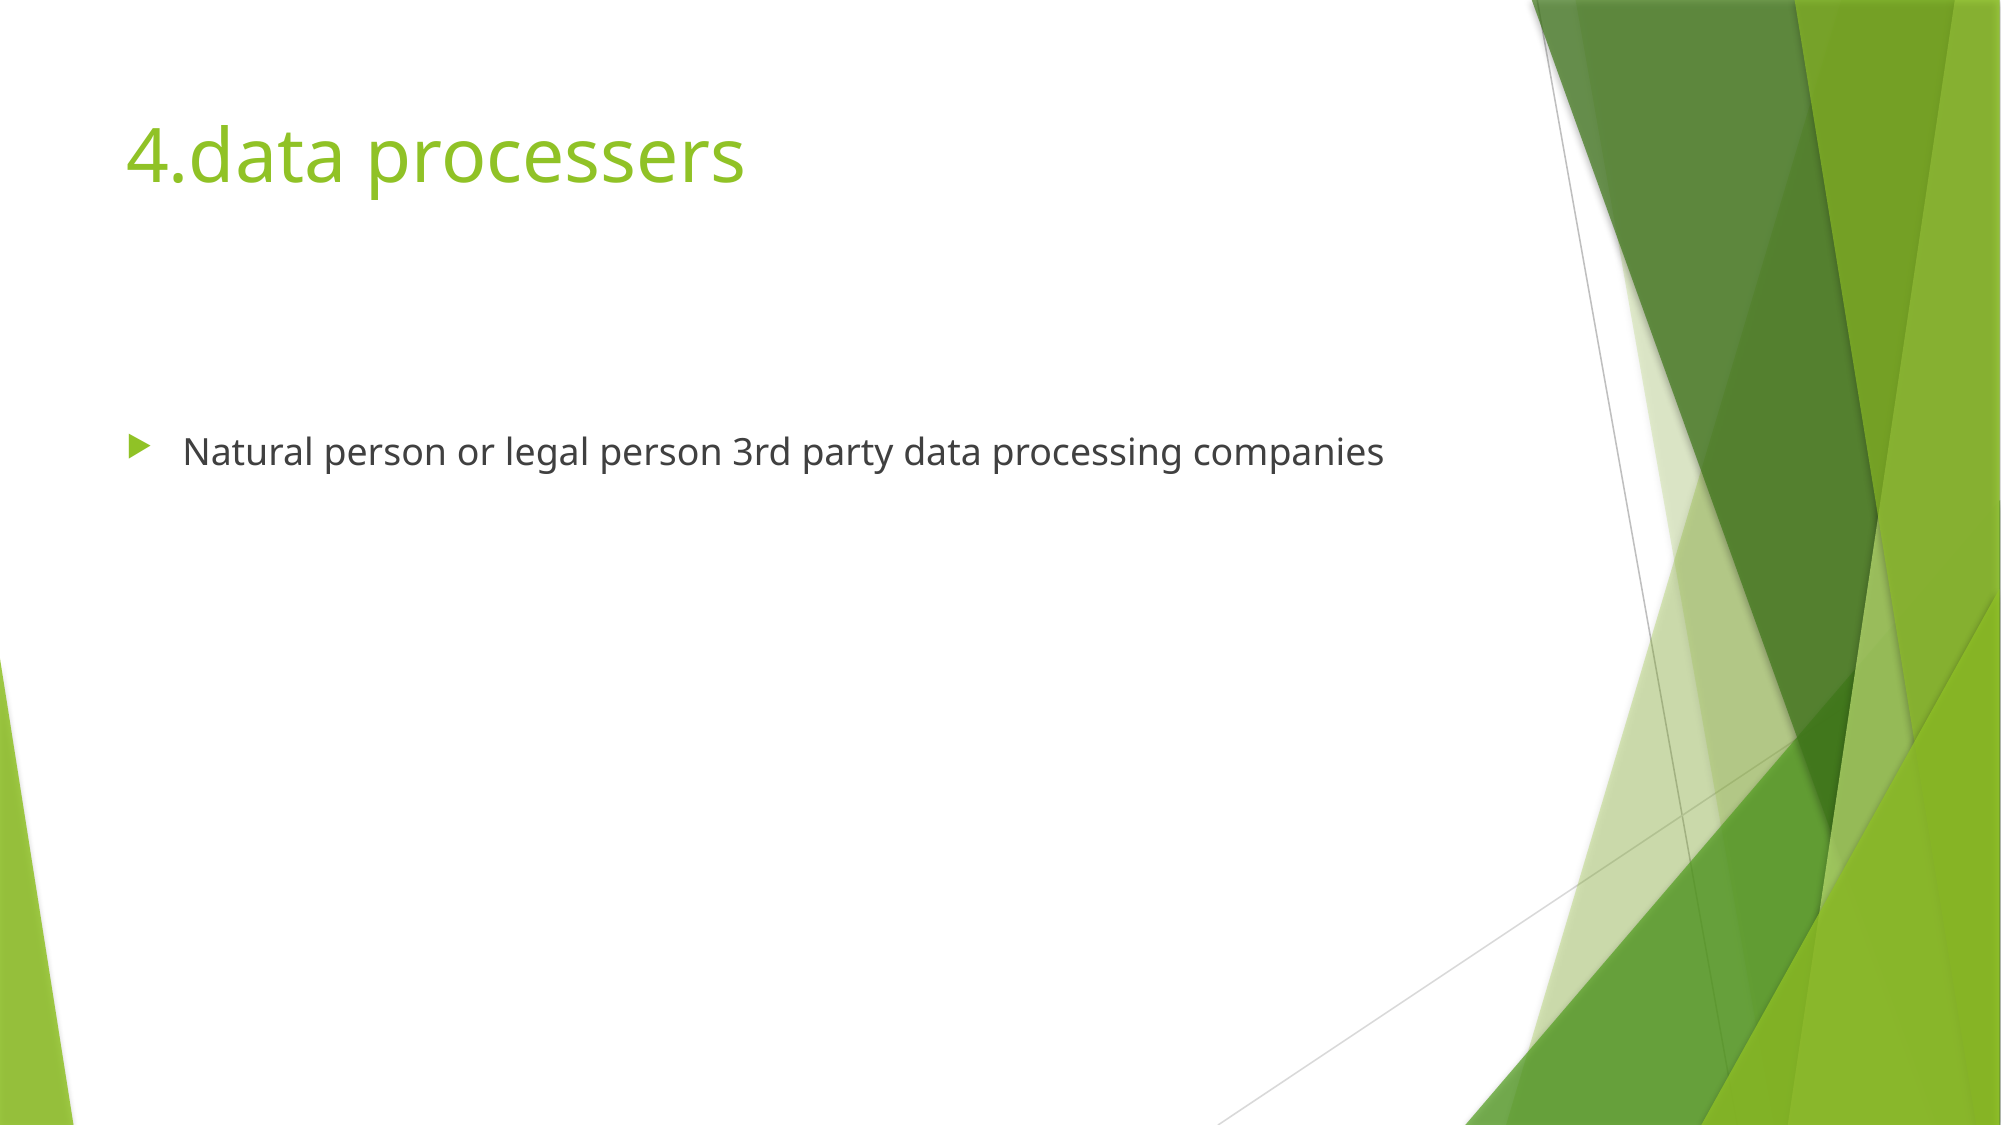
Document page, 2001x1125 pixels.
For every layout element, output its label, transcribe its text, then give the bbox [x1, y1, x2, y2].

list Natural person or legal person 3rd party data processing companies [111, 354, 1522, 992]
title 4.data processers [111, 99, 1522, 317]
